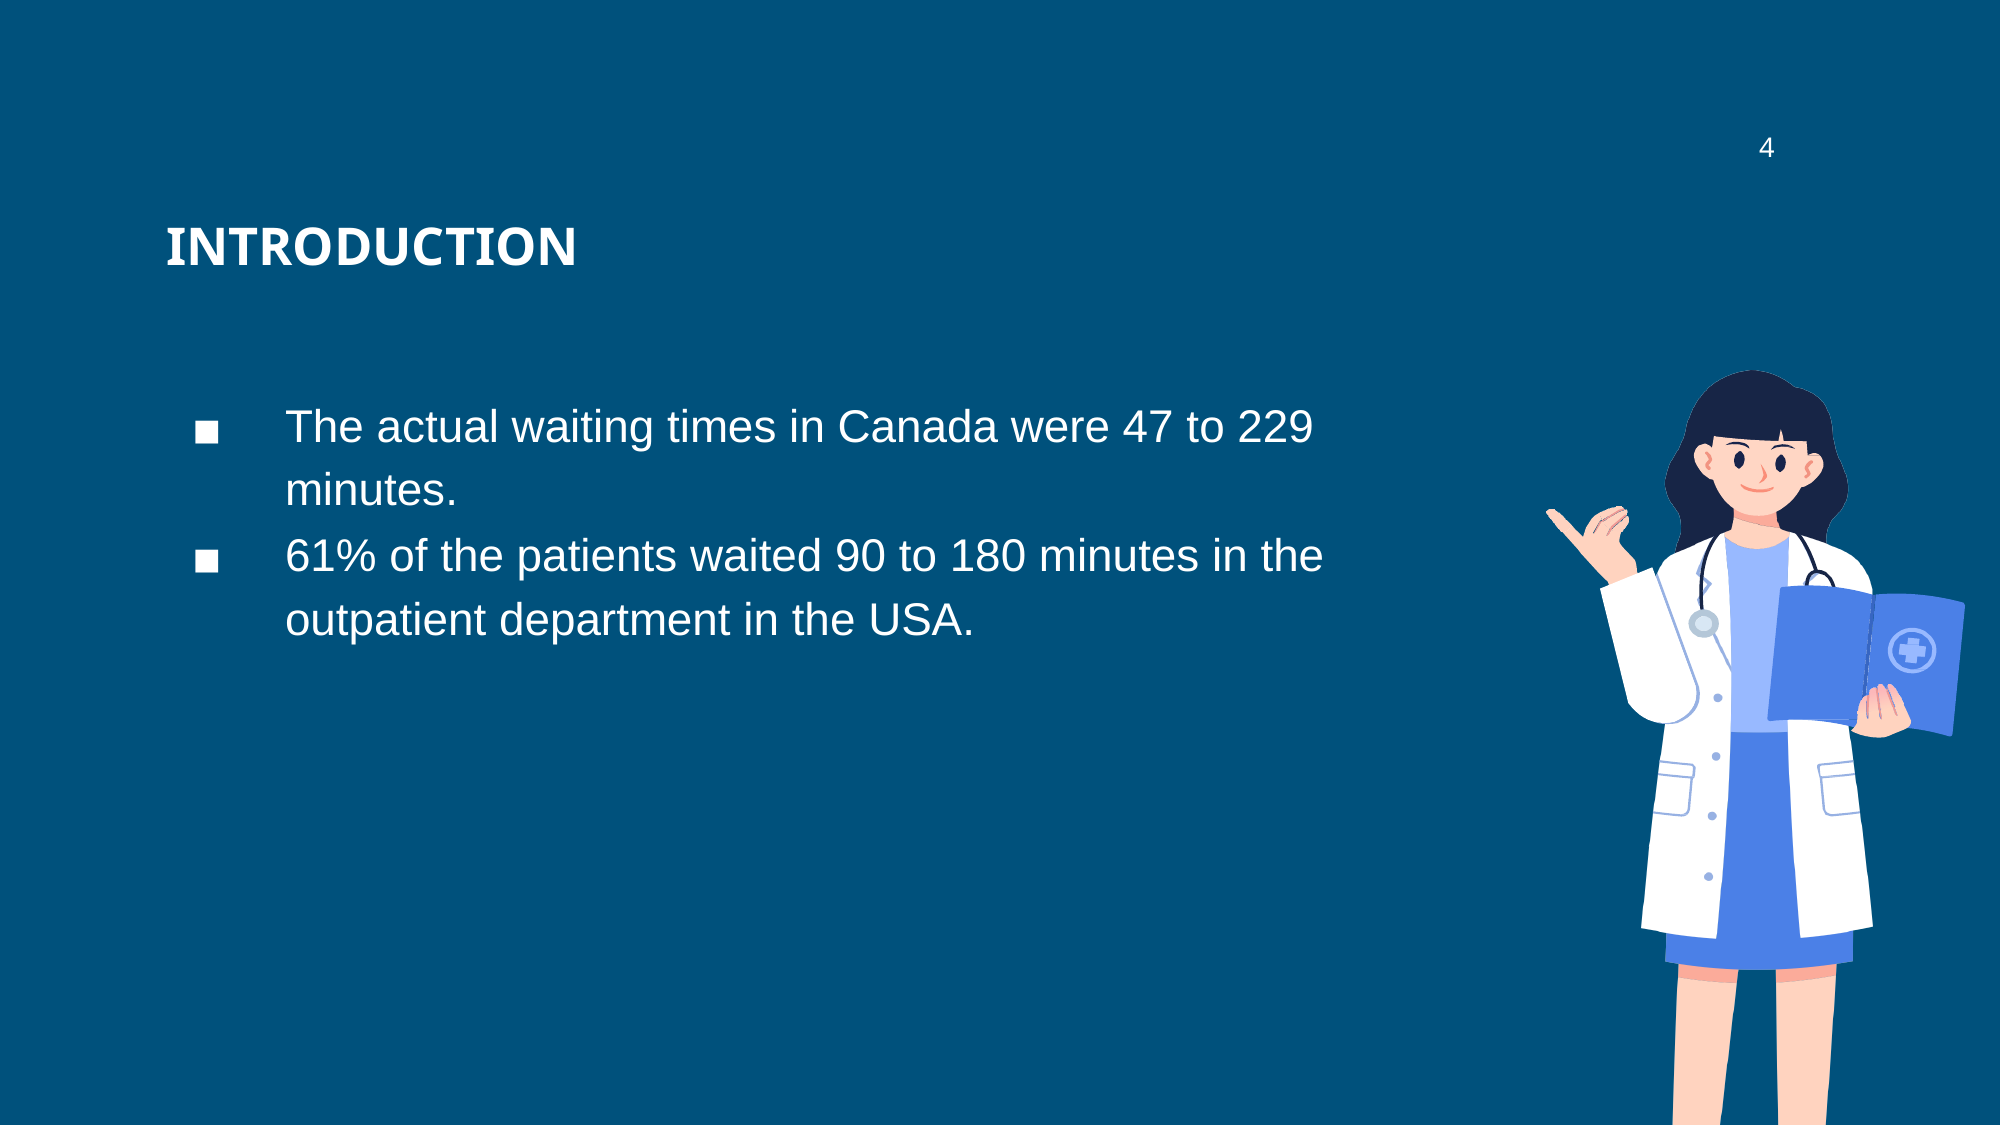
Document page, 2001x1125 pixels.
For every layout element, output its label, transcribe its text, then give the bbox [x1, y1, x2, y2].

list The actual waiting times in Canada were 47 to 229 minutes. 61% of the patients waited 90 to 180 minutes in the outpatient department in the USA. [152, 380, 1541, 1069]
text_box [1546, 370, 1966, 1125]
title INTRODUCTION [151, 206, 1694, 335]
slide_number ‹#› [1698, 48, 1836, 175]
